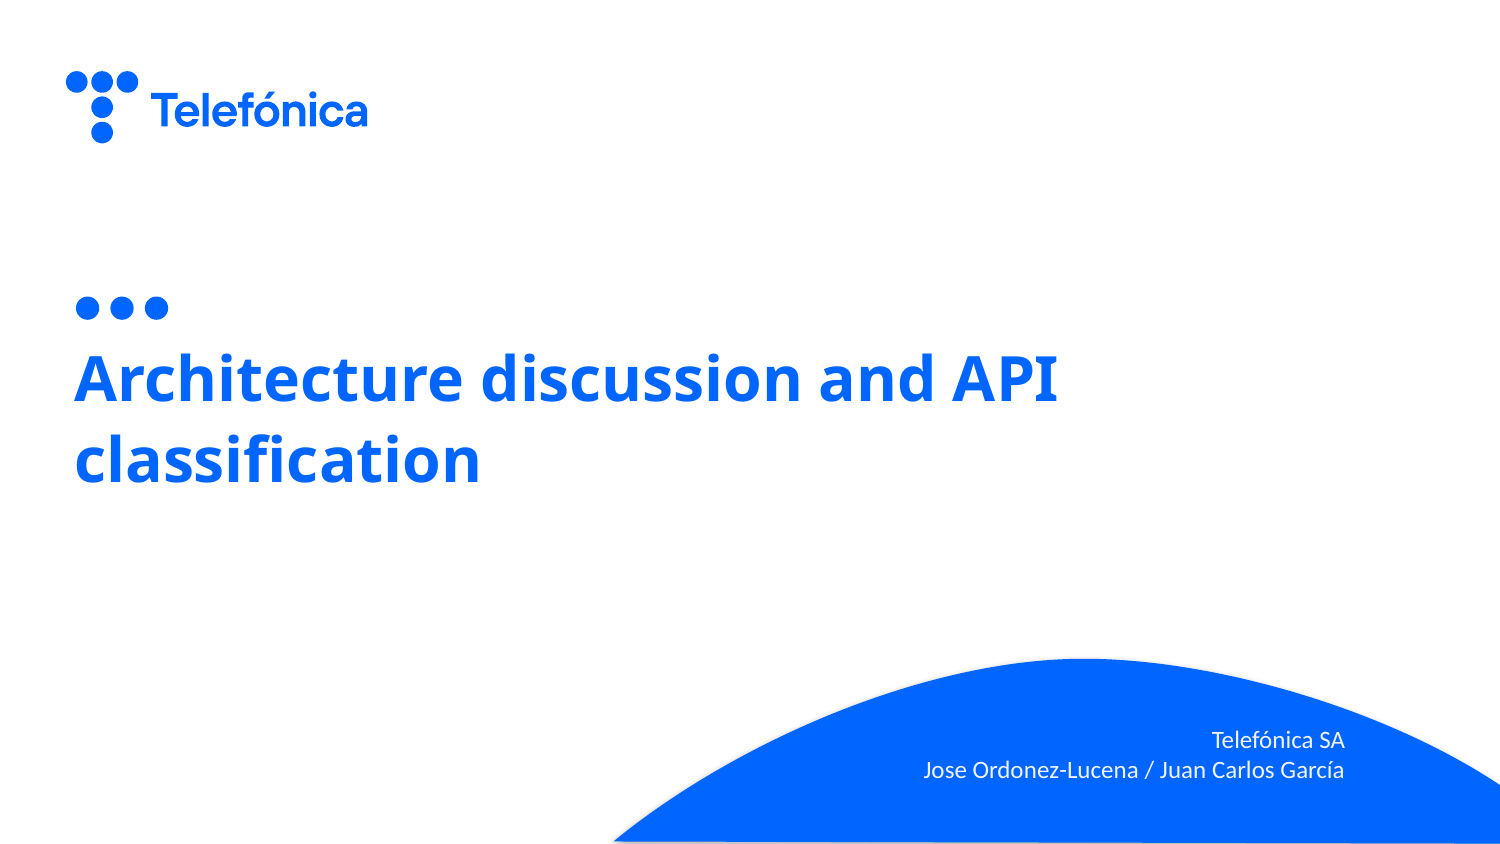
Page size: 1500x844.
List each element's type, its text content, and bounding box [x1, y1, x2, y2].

text_box [612, 657, 1500, 844]
text_box Telefónica SA Jose Ordonez-Lucena / Juan Carlos García [923, 723, 1346, 784]
list Architecture discussion and API classification [74, 332, 1200, 808]
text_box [75, 296, 169, 320]
